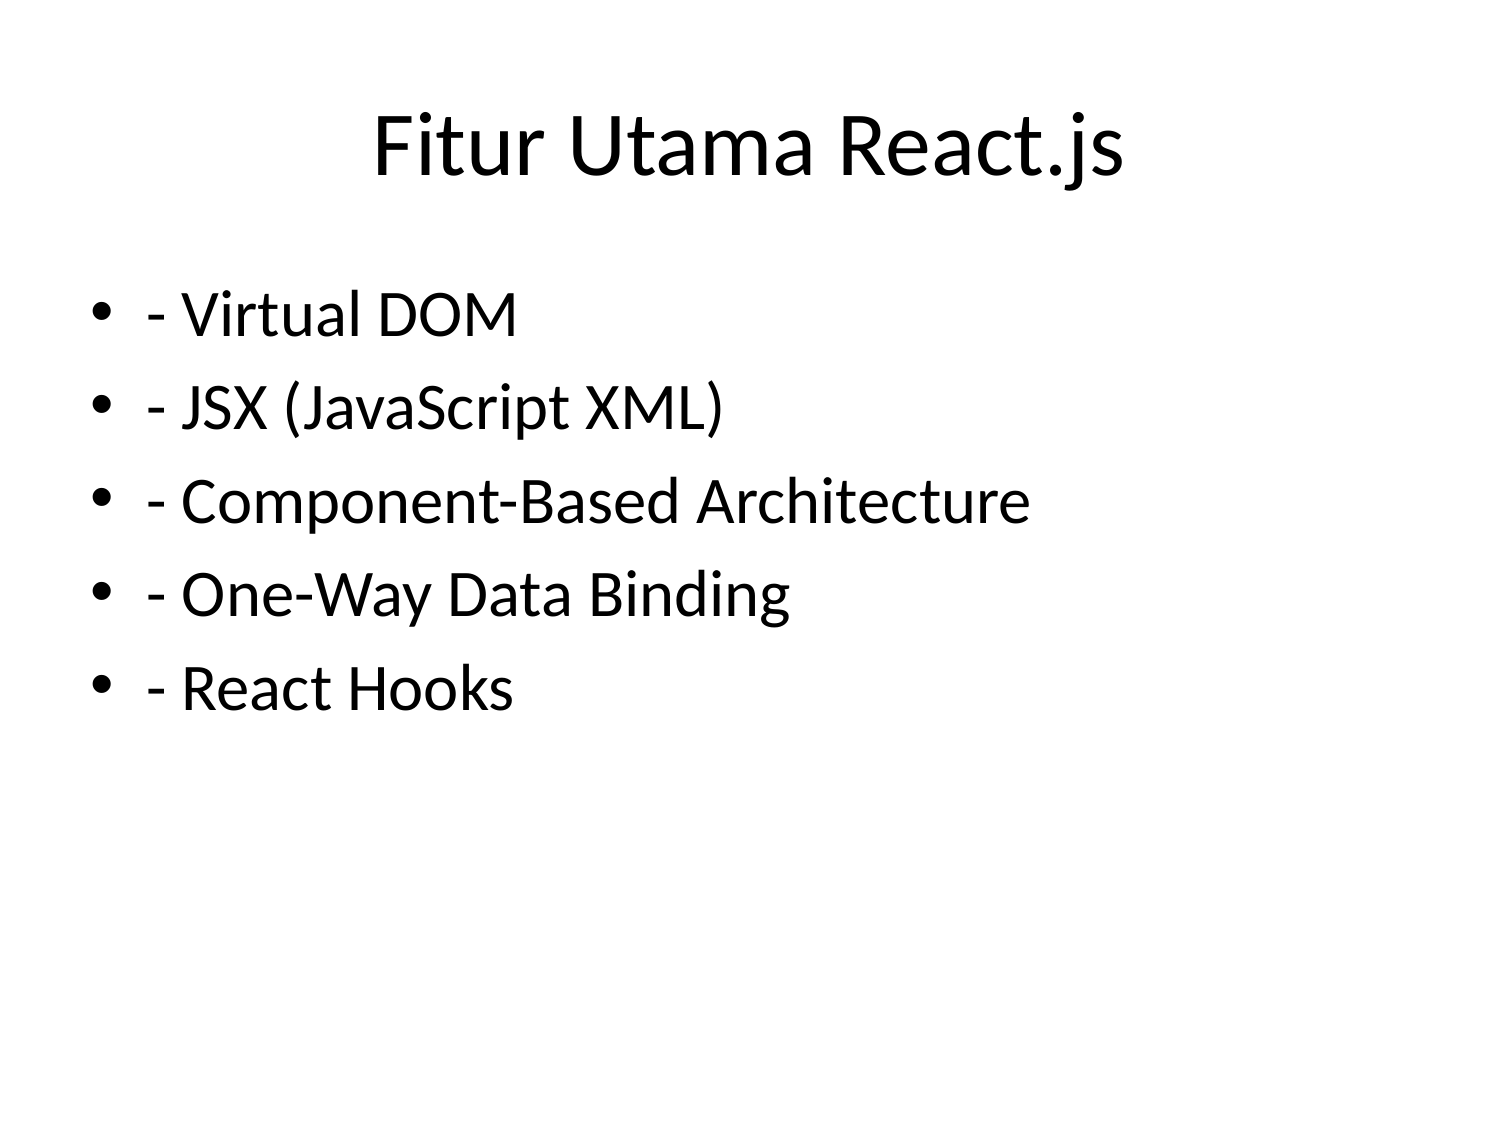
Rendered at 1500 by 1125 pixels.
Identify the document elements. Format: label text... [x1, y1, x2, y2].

title Fitur Utama React.js [75, 45, 1425, 233]
list - Virtual DOM - JSX (JavaScript XML) - Component-Based Architecture - One-Way Data Binding - React Hooks [75, 262, 1425, 1005]
